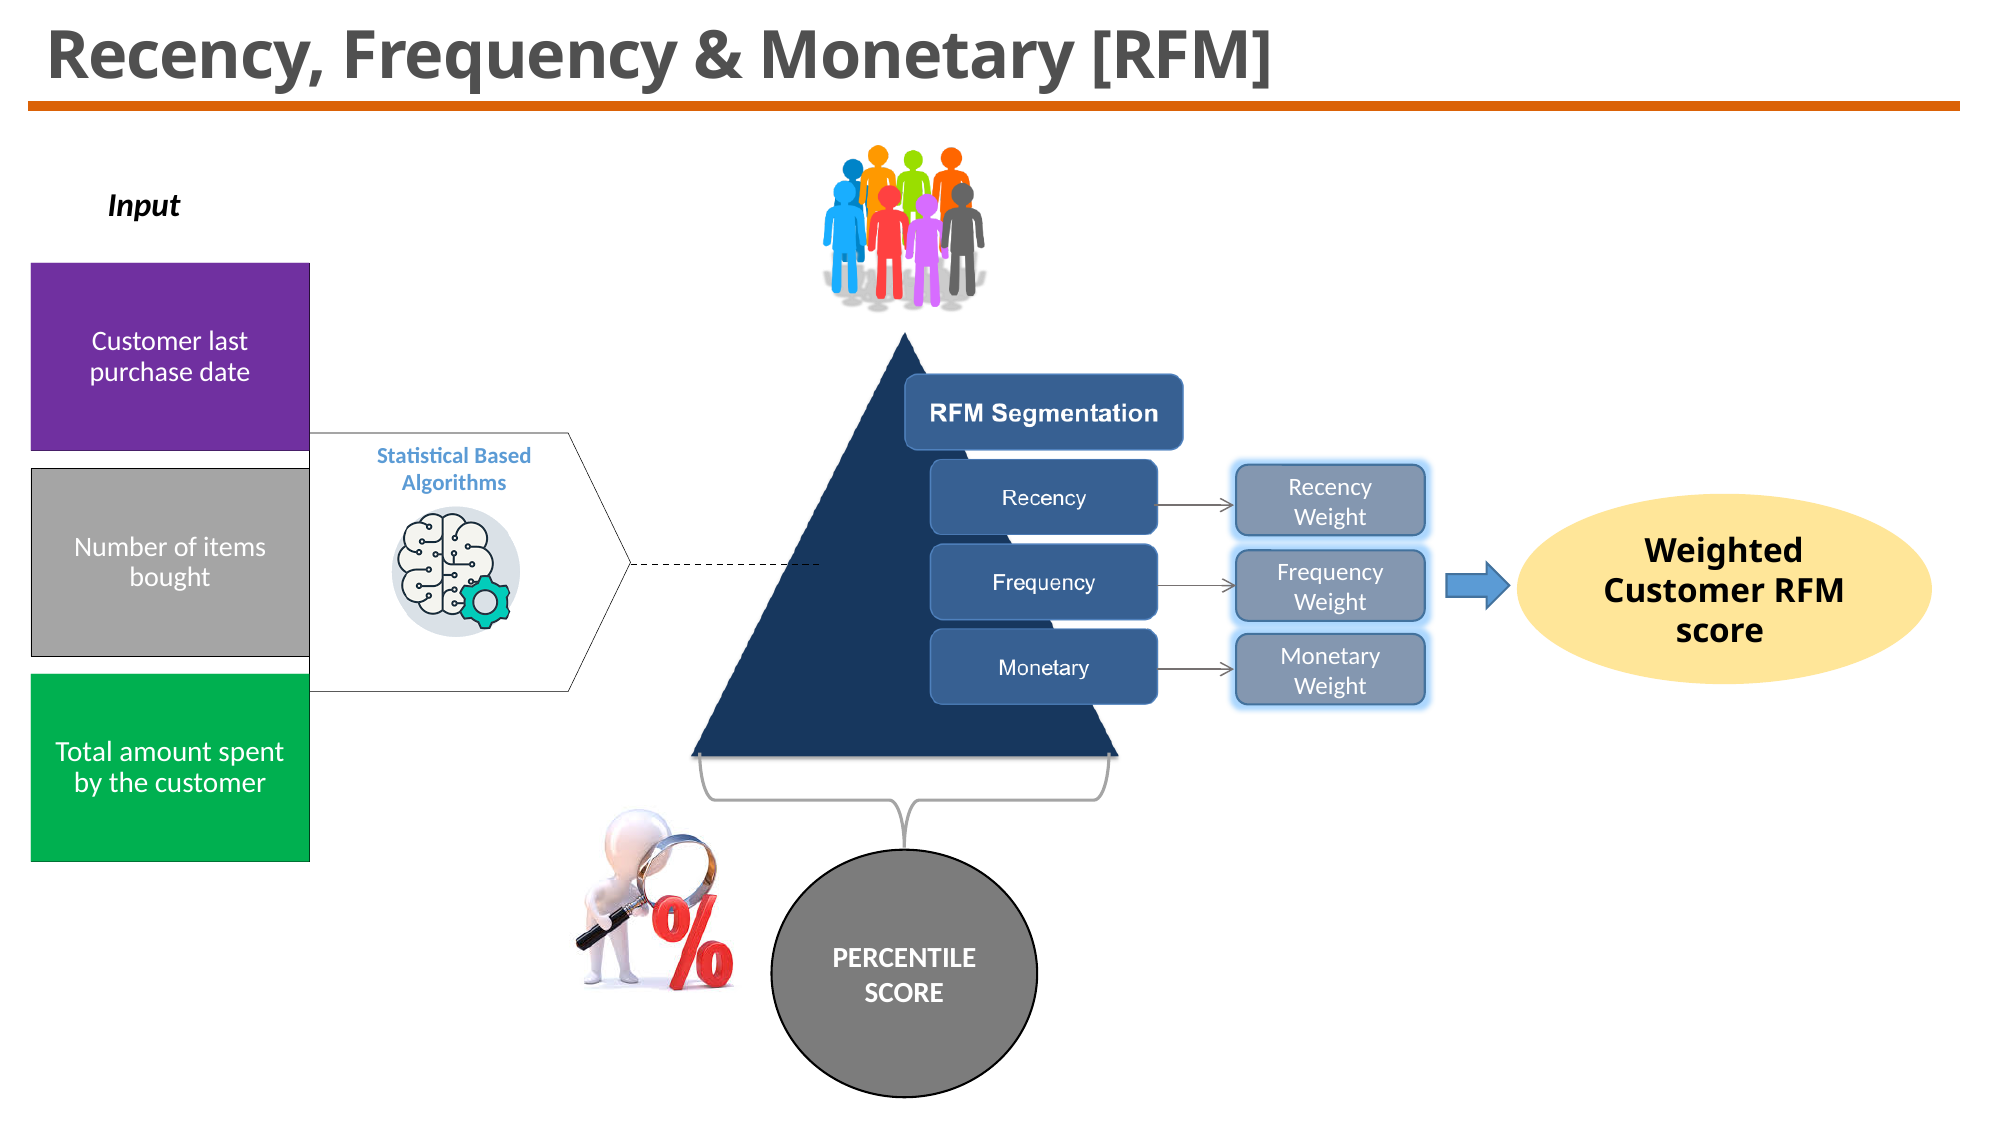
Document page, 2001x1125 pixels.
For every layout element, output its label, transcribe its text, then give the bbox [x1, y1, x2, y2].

picture [820, 145, 989, 314]
picture [382, 502, 527, 644]
text_box [1445, 560, 1511, 611]
text_box Recency Weight [1304, 463, 1426, 537]
text_box Recency, Frequency & Monetary [RFM] [0, 0, 1983, 102]
text_box [698, 766, 1110, 848]
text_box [30, 673, 310, 862]
text_box Weighted Customer RFM score [1516, 493, 1932, 685]
text_box Input [92, 175, 281, 231]
text_box Monetary Weight [1304, 632, 1426, 706]
picture [561, 797, 772, 1008]
picture [569, 328, 1304, 766]
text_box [30, 468, 310, 657]
text_box Statistical Based Algorithms [308, 431, 569, 693]
text_box PERCENTILE SCORE [772, 848, 1039, 1099]
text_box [30, 262, 310, 451]
text_box Frequency Weight [1304, 549, 1426, 622]
